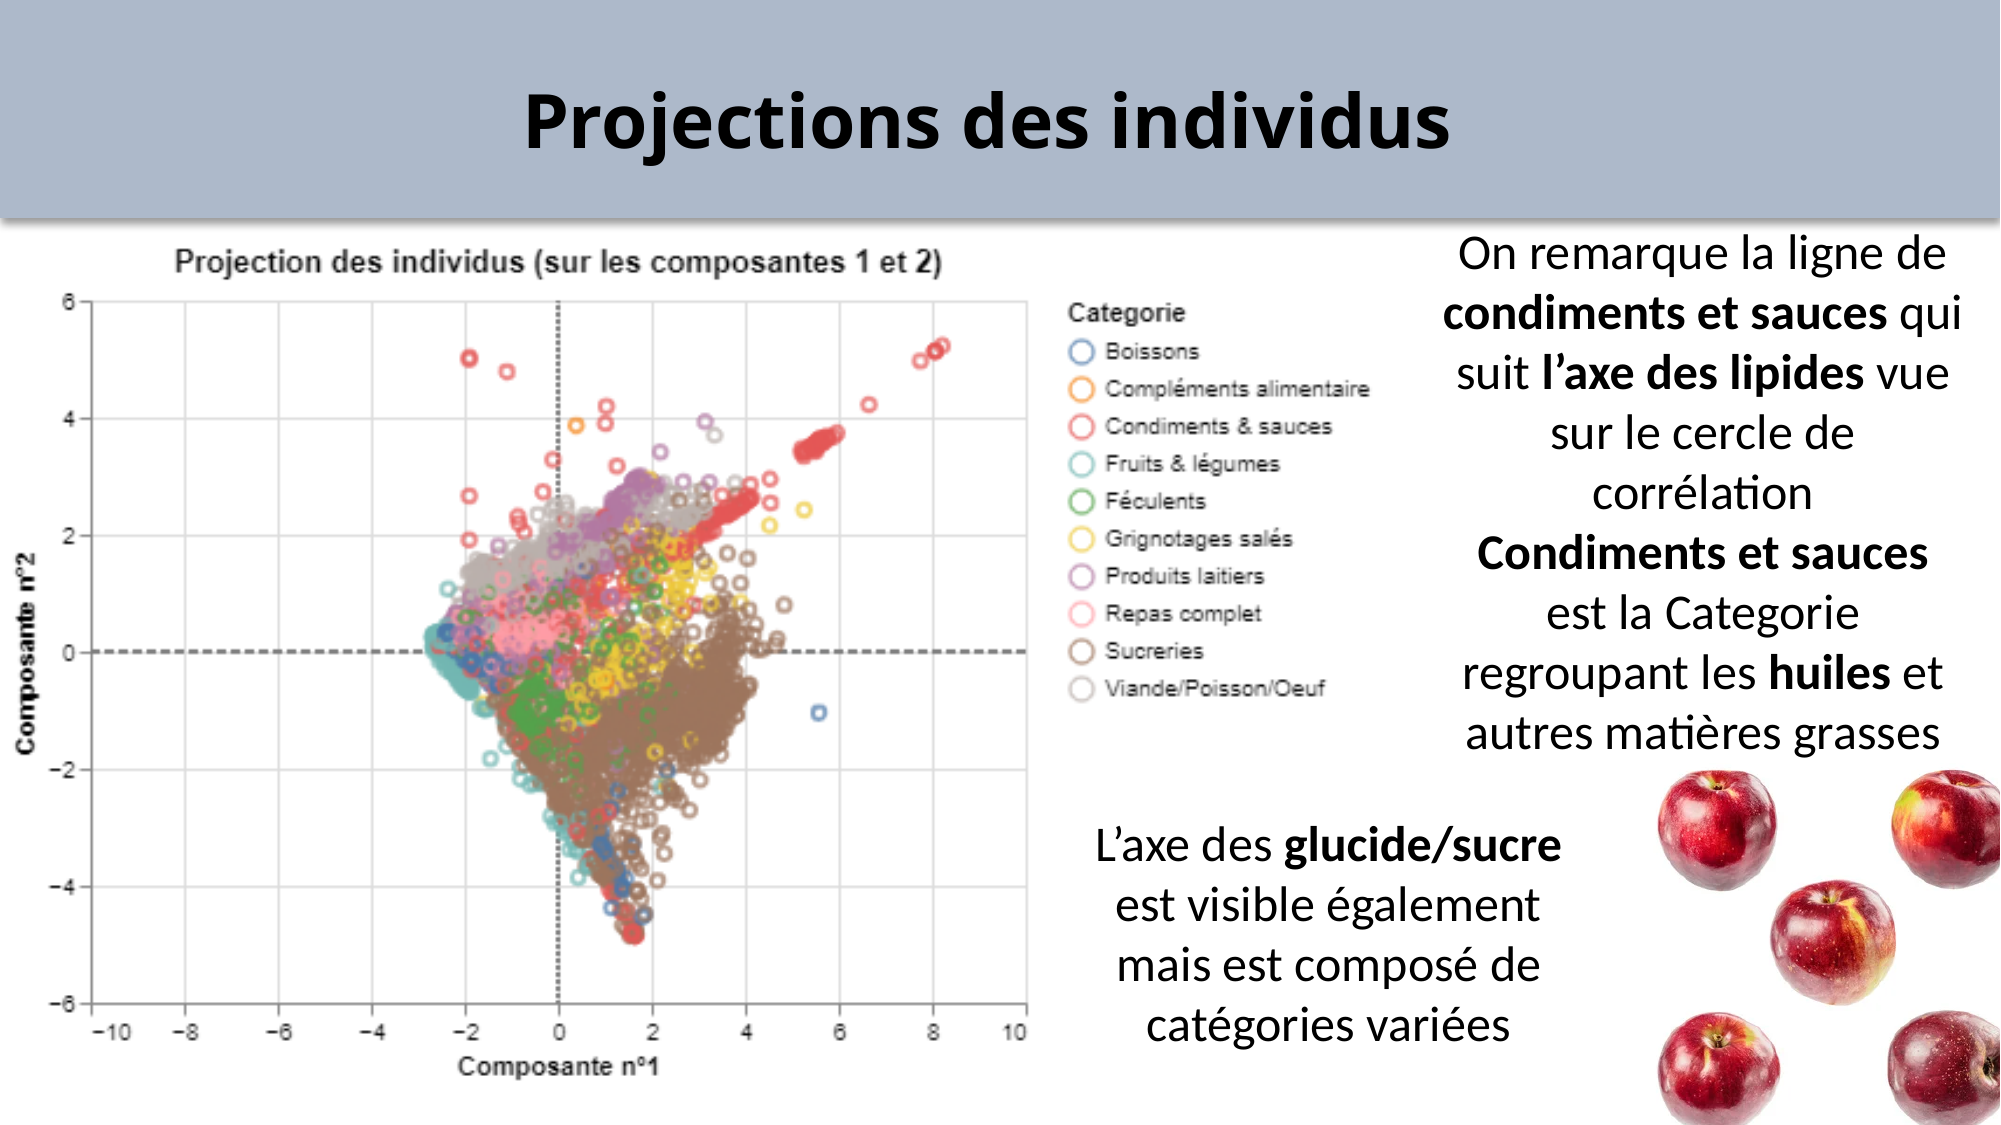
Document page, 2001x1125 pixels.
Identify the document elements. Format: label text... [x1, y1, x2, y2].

text_box Projections des individus [124, 15, 1850, 233]
text_box L’axe des glucide/sucre est visible également mais est composé de catégories variées [1053, 804, 1605, 1120]
text_box [0, 0, 2000, 218]
picture [1626, 740, 2000, 1125]
picture [0, 238, 1384, 1090]
text_box On remarque la ligne de condiments et sauces qui suit l’axe des lipides vue sur le cercle de corrélation Condiments et sauces est la Categorie regroupant les huiles et autres matières grasses [1427, 211, 1979, 827]
